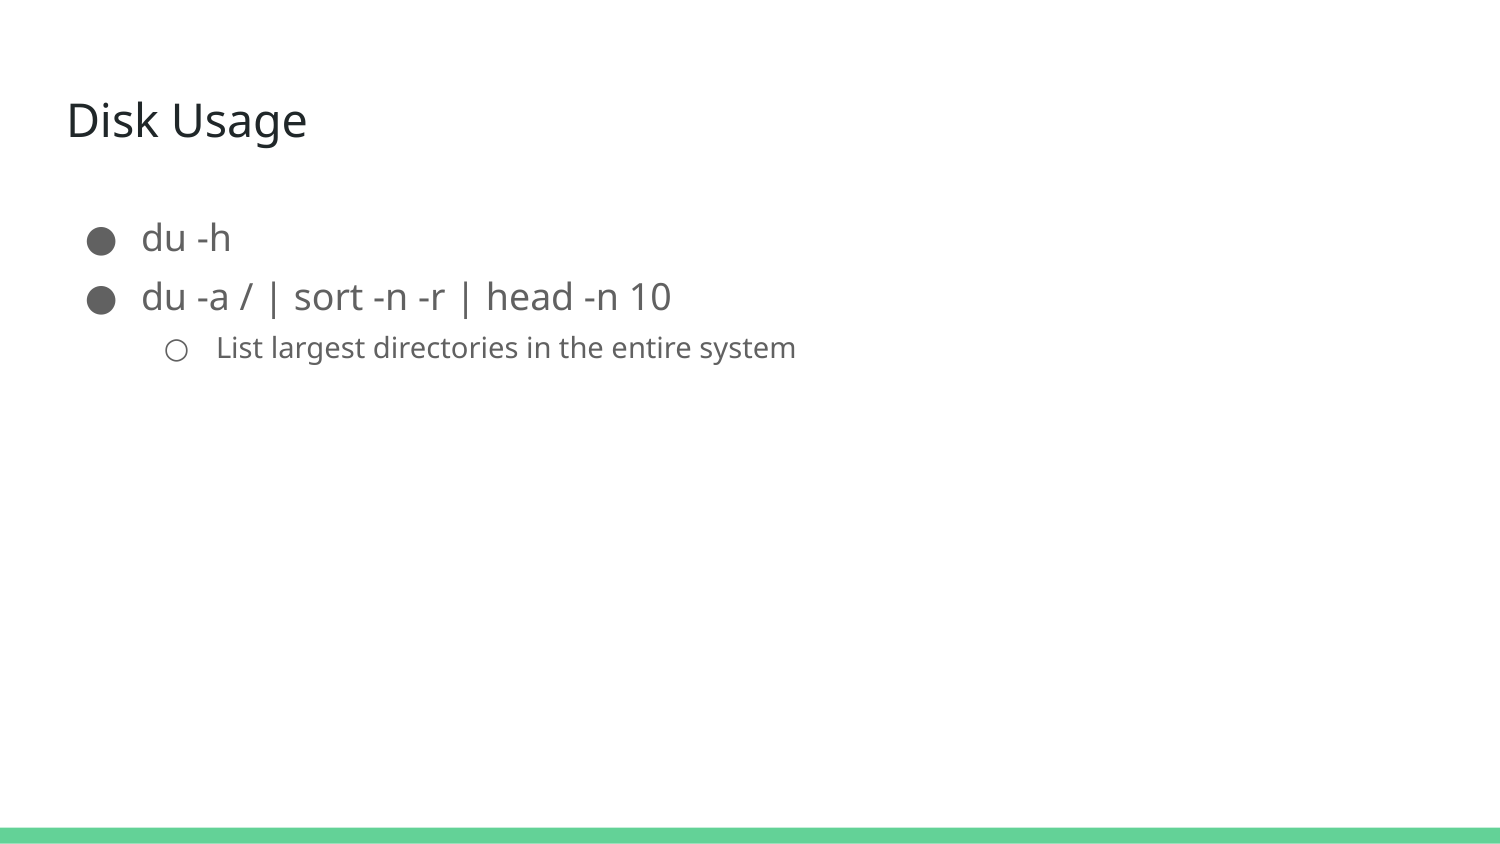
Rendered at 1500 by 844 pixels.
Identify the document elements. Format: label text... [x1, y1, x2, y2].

list du -h du -a / | sort -n -r | head -n 10 List largest directories in the entire system [51, 189, 1449, 806]
title Disk Usage [51, 72, 1449, 167]
